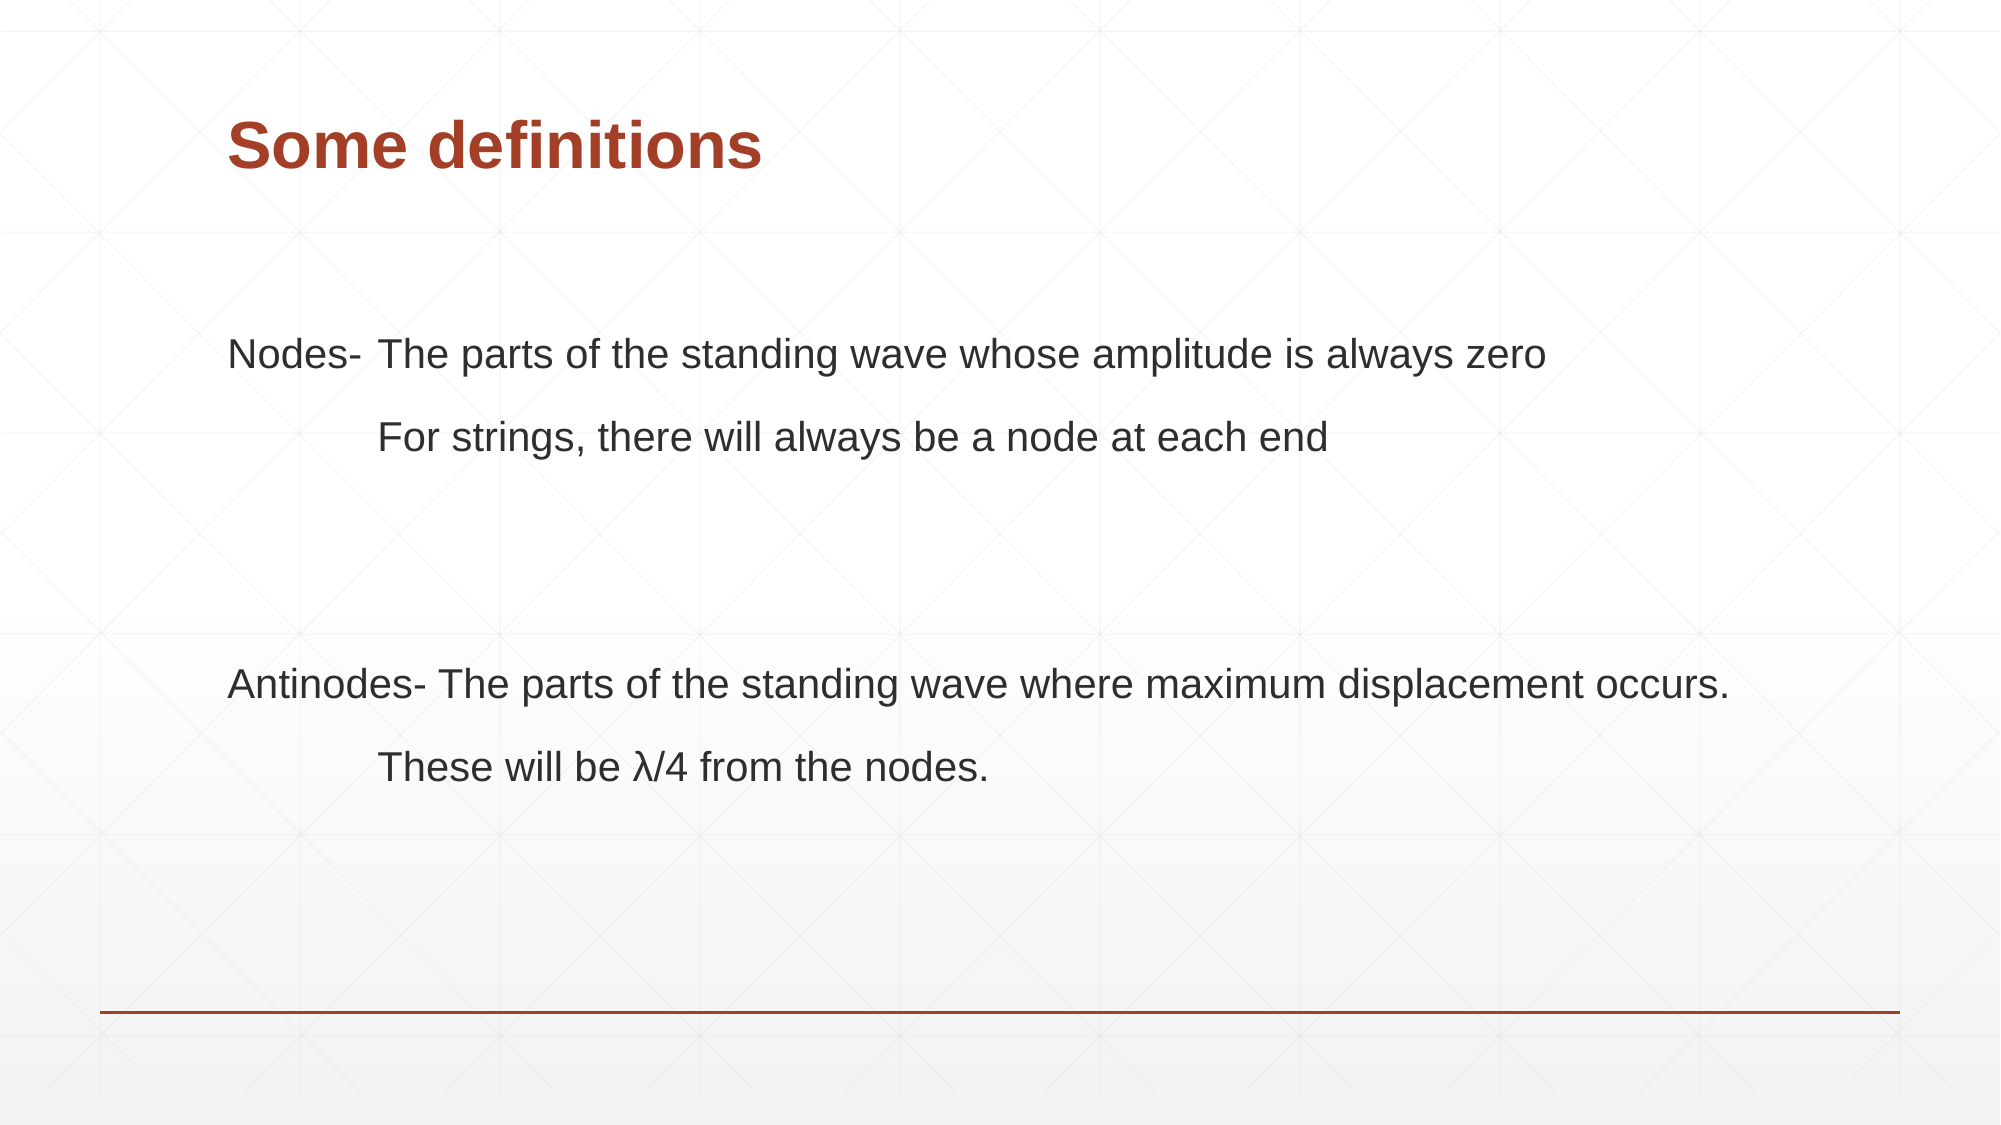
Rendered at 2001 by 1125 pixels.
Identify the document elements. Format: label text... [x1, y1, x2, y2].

list Nodes- The parts of the standing wave whose amplitude is always zero For strings, there will always be a node at each end Antinodes- The parts of the standing wave where maximum displacement occurs. These will be λ/4 from the nodes. [212, 324, 1788, 950]
title Some definitions [212, 82, 1788, 271]
